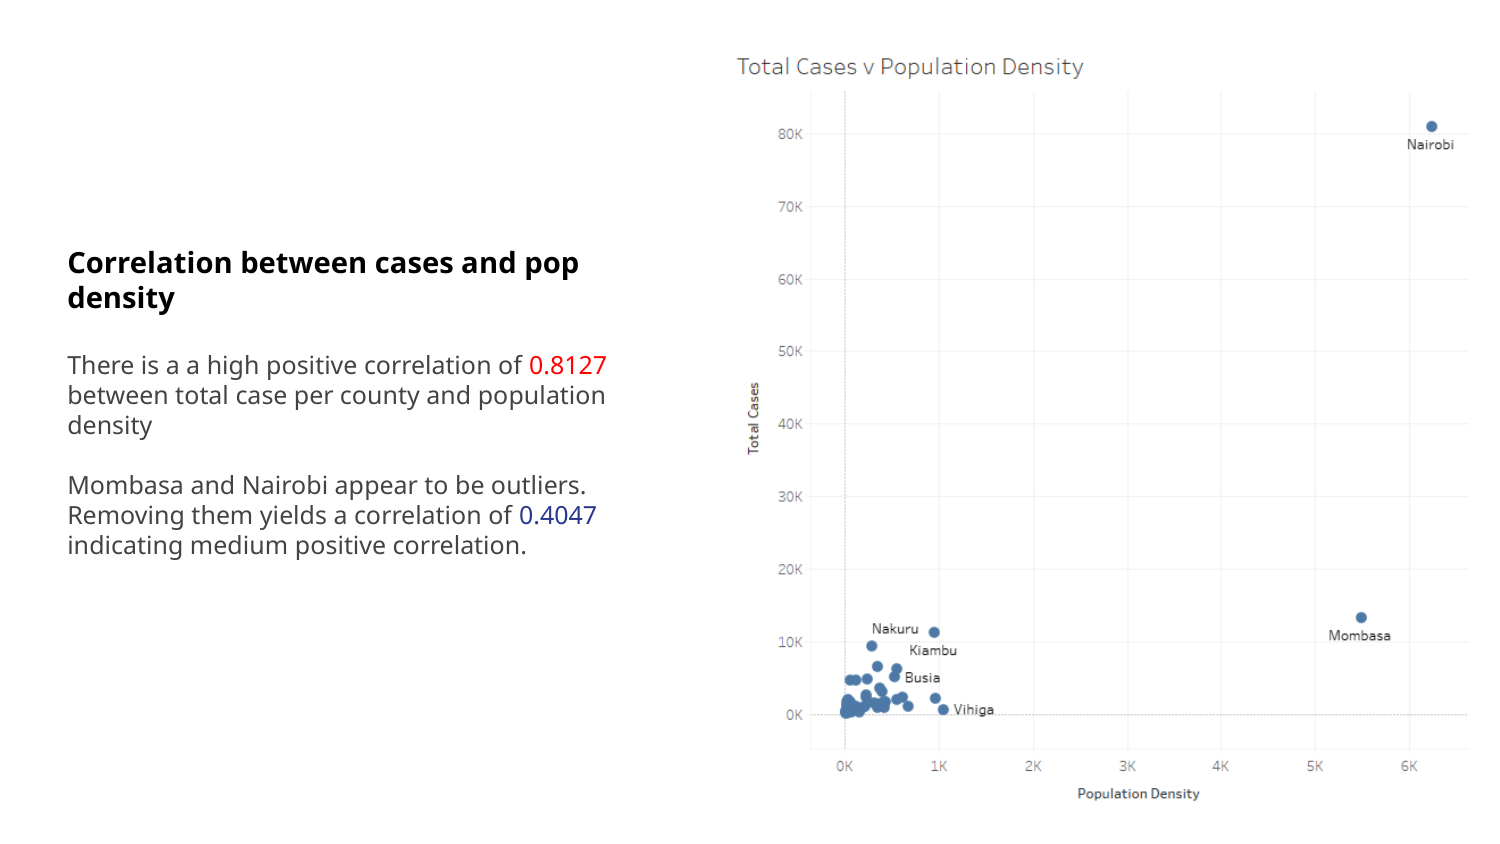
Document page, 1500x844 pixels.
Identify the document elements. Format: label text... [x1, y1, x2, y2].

text_box Correlation between cases and pop density There is a a high positive correlation of 0.8127 between total case per county and population density Mombasa and Nairobi appear to be outliers. Removing them yields a correlation of 0.4047 indicating medium positive correlation. [52, 229, 707, 575]
picture [731, 46, 1500, 820]
